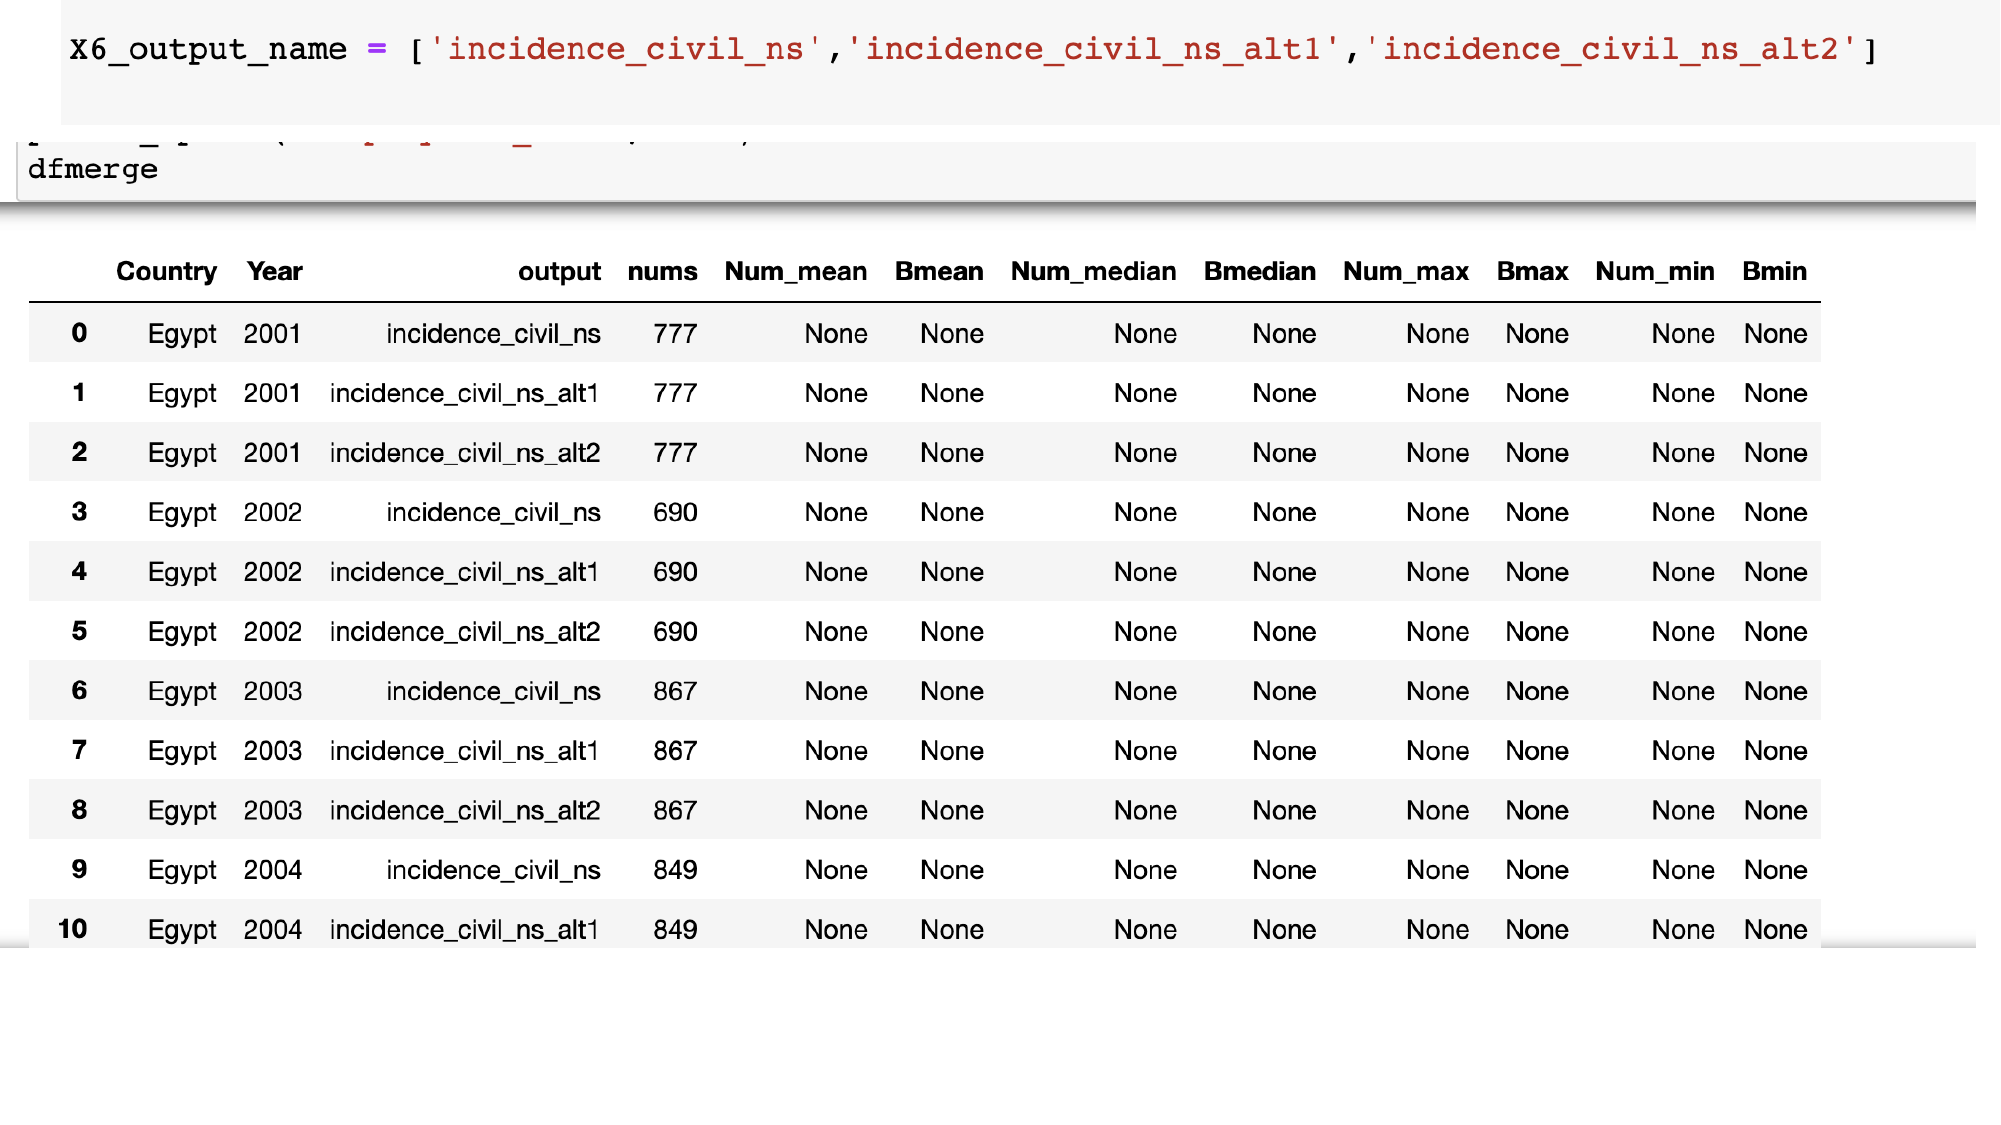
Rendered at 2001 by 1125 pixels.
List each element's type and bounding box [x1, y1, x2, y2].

list [61, 0, 2000, 125]
picture [0, 142, 1976, 948]
